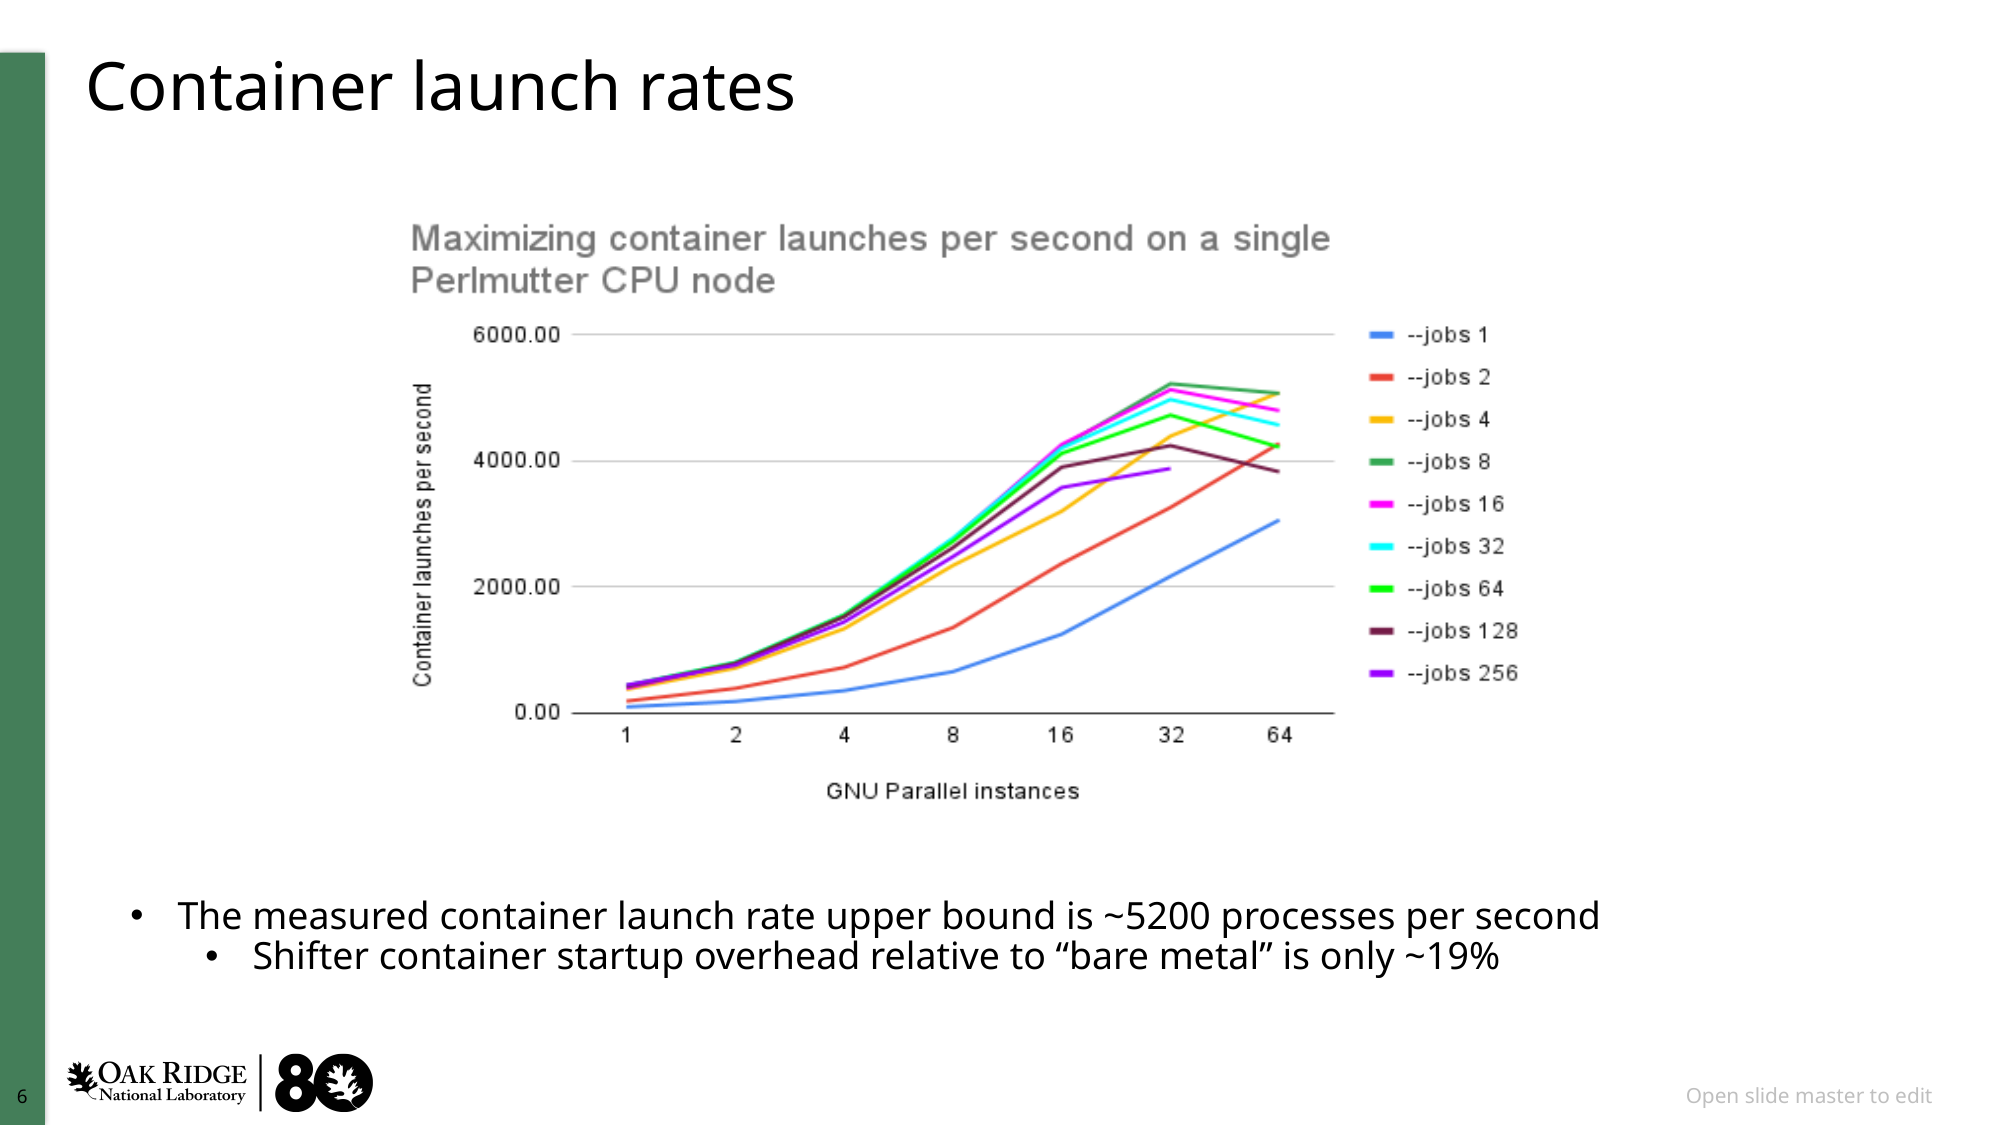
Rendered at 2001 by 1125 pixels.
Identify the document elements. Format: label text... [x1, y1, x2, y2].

text_box The measured container launch rate upper bound is ~5200 processes per second Shifter container startup overhead relative to “bare metal” is only ~19% [115, 889, 1814, 985]
title Container launch rates [70, 44, 1946, 134]
picture [61, 1049, 379, 1118]
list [371, 184, 1558, 838]
